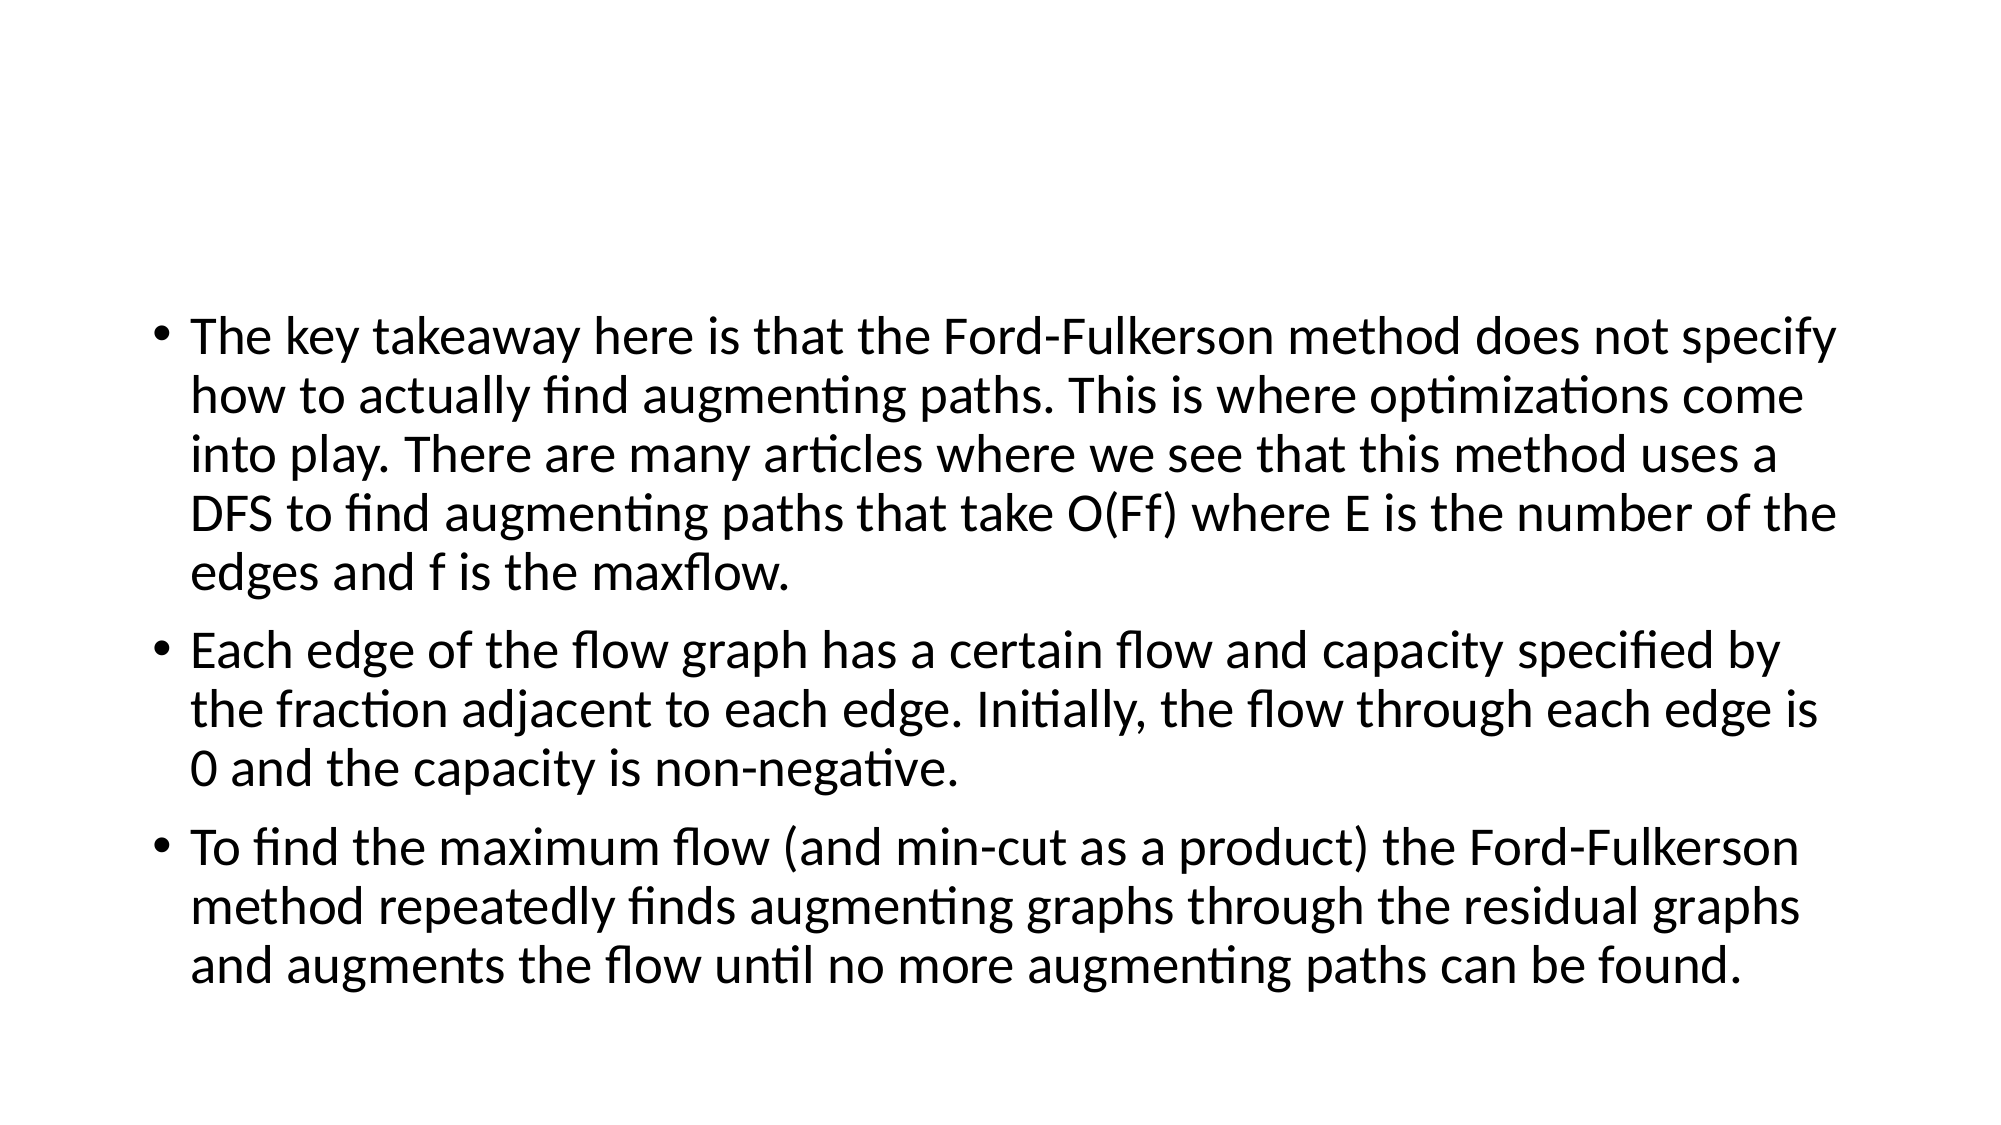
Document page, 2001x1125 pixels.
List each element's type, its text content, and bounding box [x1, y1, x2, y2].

list The key takeaway here is that the Ford-Fulkerson method does not specify how to actually find augmenting paths. This is where optimizations come into play. There are many articles where we see that this method uses a DFS to find augmenting paths that take O(Ff) where E is the number of the edges and f is the maxflow. Each edge of the flow graph has a certain flow and capacity specified by the fraction adjacent to each edge. Initially, the flow through each edge is 0 and the capacity is non-negative. To find the maximum flow (and min-cut as a product) the Ford-Fulkerson method repeatedly finds augmenting graphs through the residual graphs and augments the flow until no more augmenting paths can be found. [137, 299, 1863, 1014]
